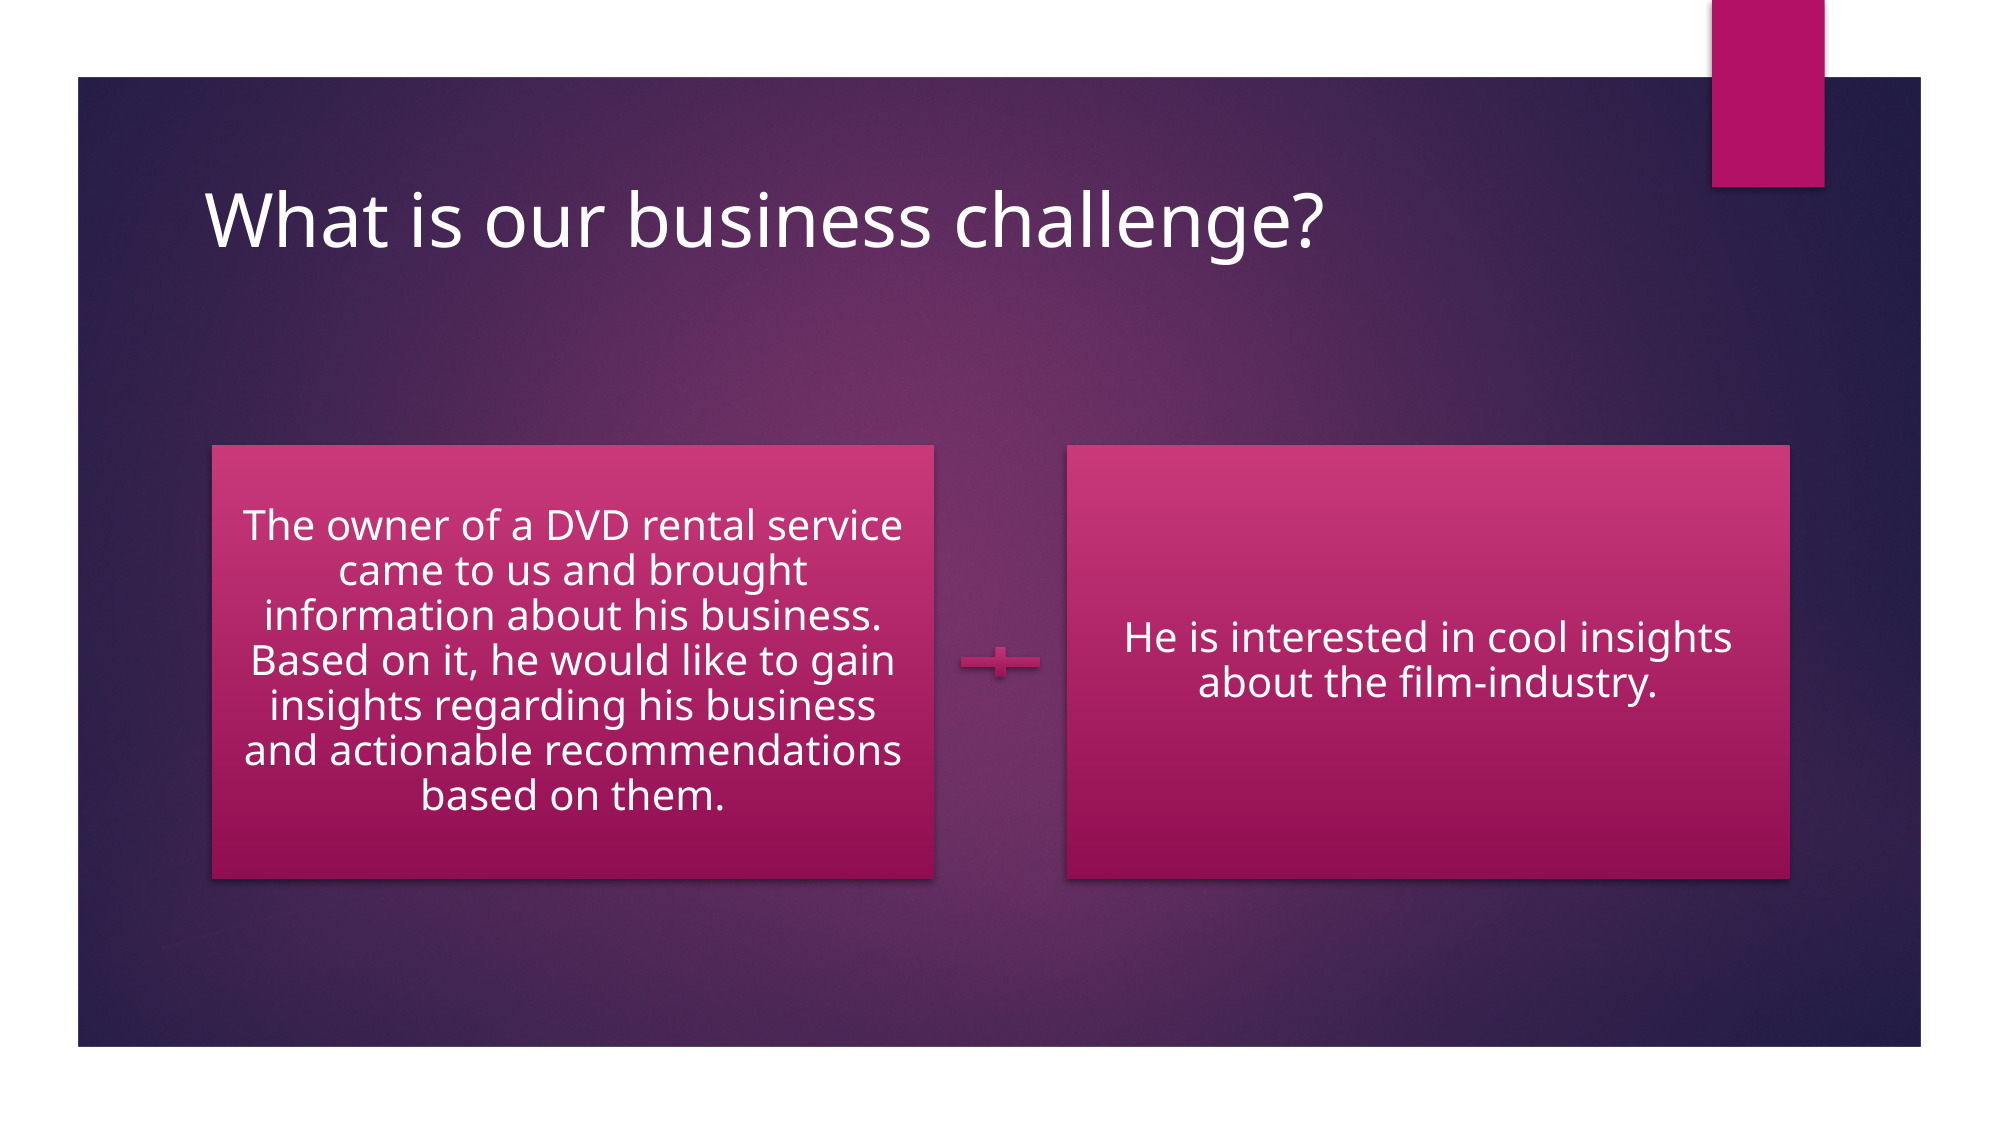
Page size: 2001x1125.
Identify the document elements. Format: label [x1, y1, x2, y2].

text_box [0, 0, 2000, 1125]
list [210, 380, 1791, 943]
